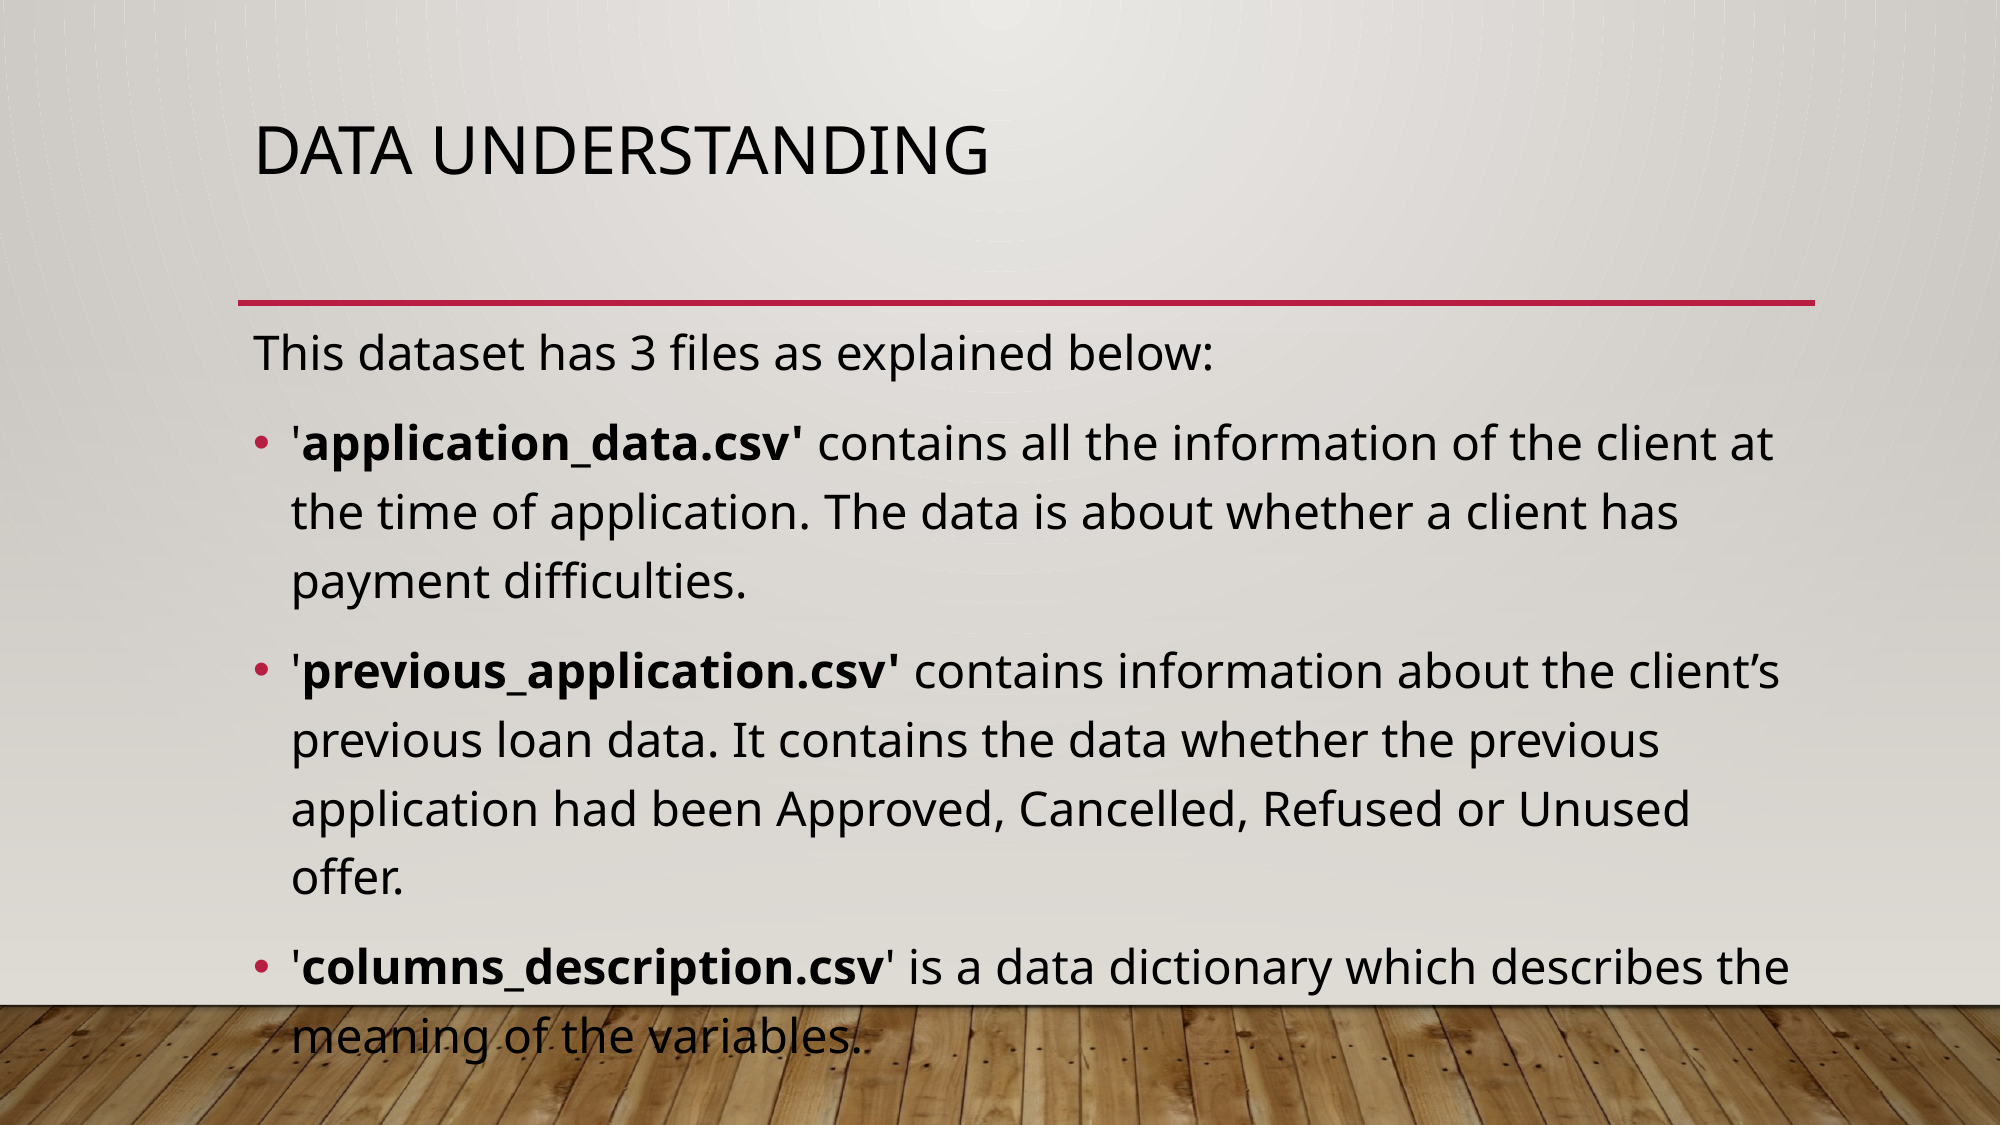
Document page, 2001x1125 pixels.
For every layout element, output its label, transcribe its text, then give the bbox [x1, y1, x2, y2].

picture [0, 1005, 2000, 1125]
title DATA UNDERSTANDING [238, 109, 1814, 265]
list This dataset has 3 files as explained below: 'application_data.csv' contains all the information of the client at the time of application. The data is about whether a client has payment difficulties. 'previous_application.csv' contains information about the client’s previous loan data. It contains the data whether the previous application had been Approved, Cancelled, Refused or Unused offer. 'columns_description.csv' is a data dictionary which describes the meaning of the variables. [238, 304, 1814, 987]
